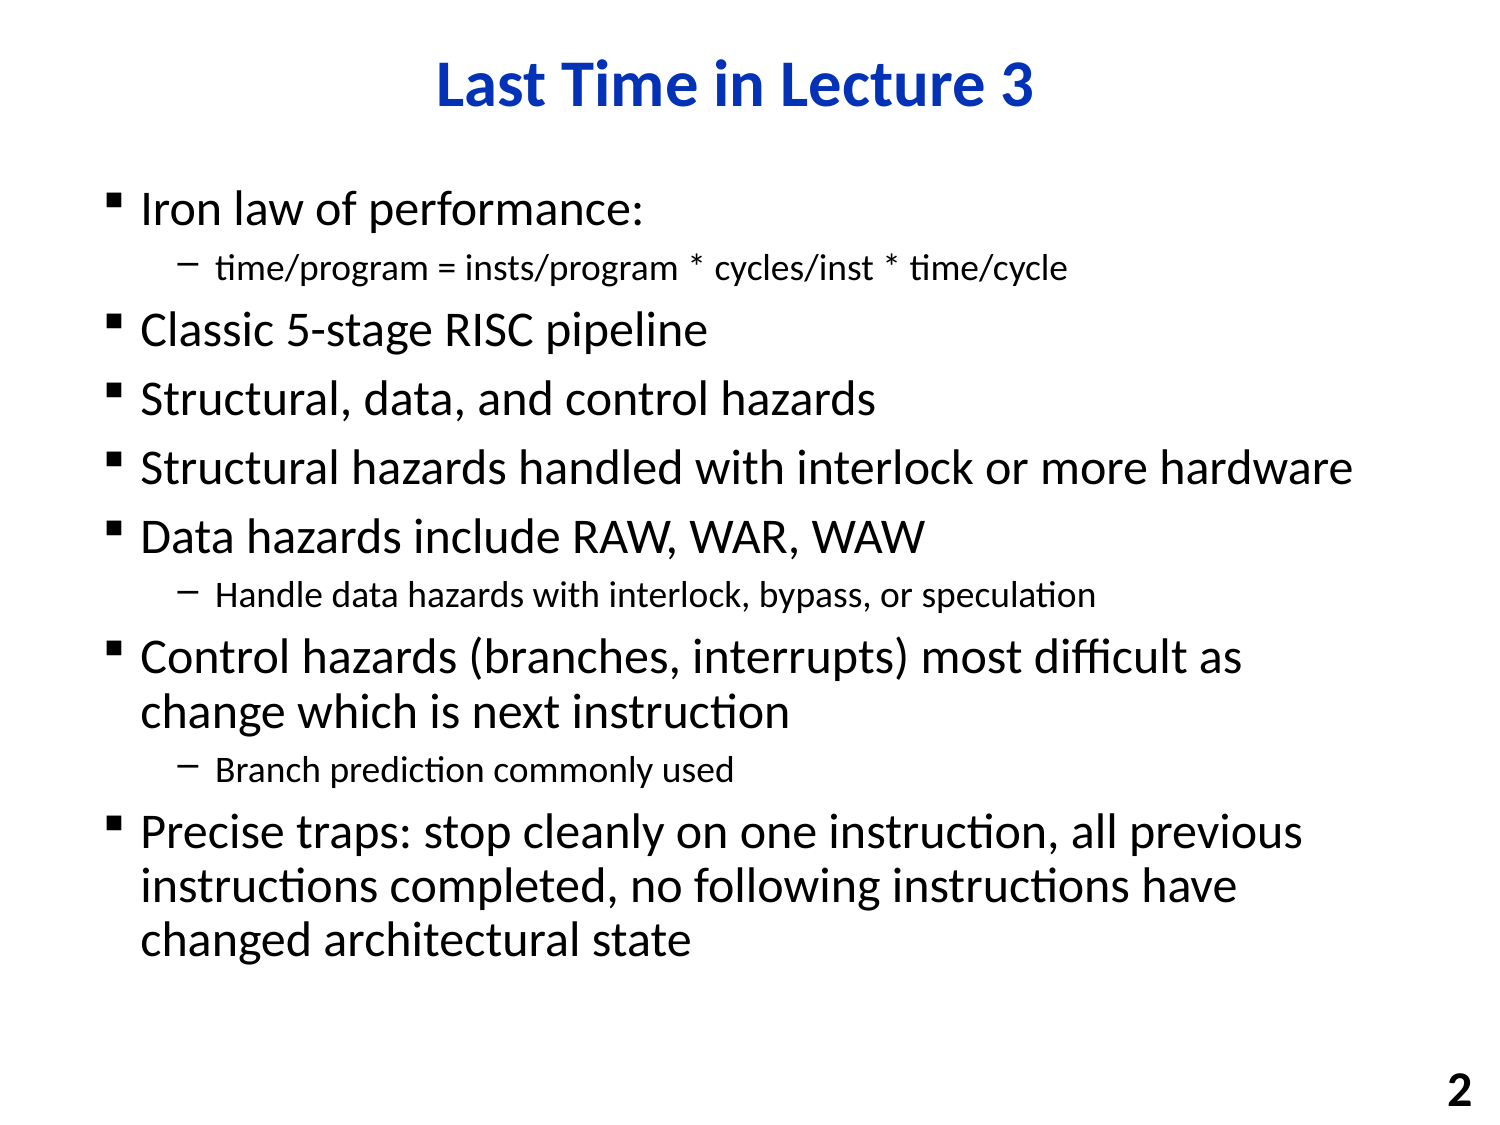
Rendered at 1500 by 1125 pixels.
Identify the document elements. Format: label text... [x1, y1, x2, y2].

title Last Time in Lecture 3 [137, 24, 1335, 147]
slide_number 2 [1174, 1062, 1488, 1111]
list Iron law of performance: time/program = insts/program * cycles/inst * time/cycle Classic 5-stage RISC pipeline Structural, data, and control hazards Structural hazards handled with interlock or more hardware Data hazards include RAW, WAR, WAW Handle data hazards with interlock, bypass, or speculation Control hazards (branches, interrupts) most difficult as change which is next instruction Branch prediction commonly used Precise traps: stop cleanly on one instruction, all previous instructions completed, no following instructions have changed architectural state [87, 174, 1413, 1005]
